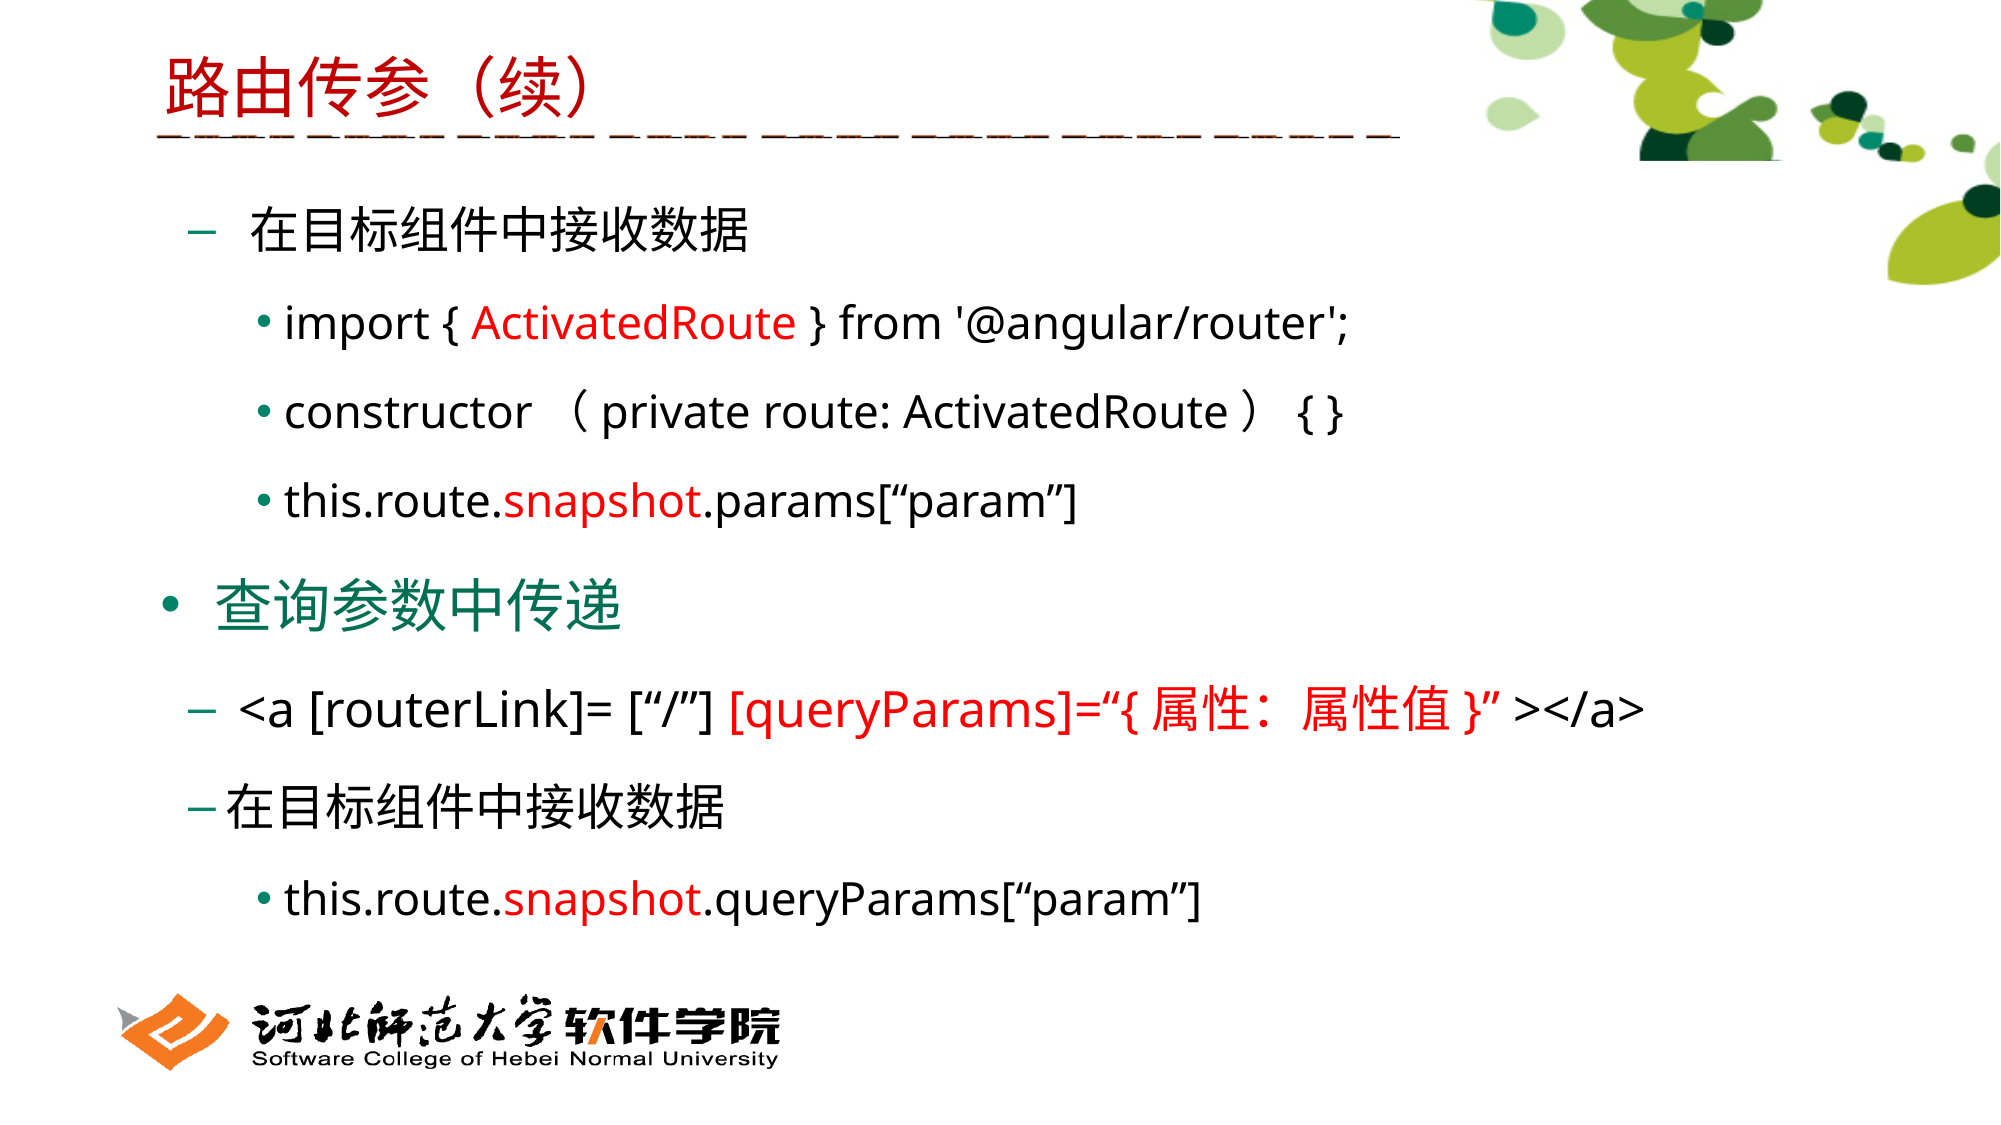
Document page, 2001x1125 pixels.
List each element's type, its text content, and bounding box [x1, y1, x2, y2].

picture [0, 0, 2001, 1125]
list 在目标组件中接收数据 import { ActivatedRoute } from '@angular/router'; constructor（private route: ActivatedRoute）{ } this.route.snapshot.params[“param”] 查询参数中传递 <a [routerLink]= [“/”] [queryParams]=“{属性：属性值}” ></a> 在目标组件中接收数据 this.route.snapshot.queryParams[“param”] [113, 160, 1863, 965]
list 路由传参（续） [149, 38, 1392, 120]
